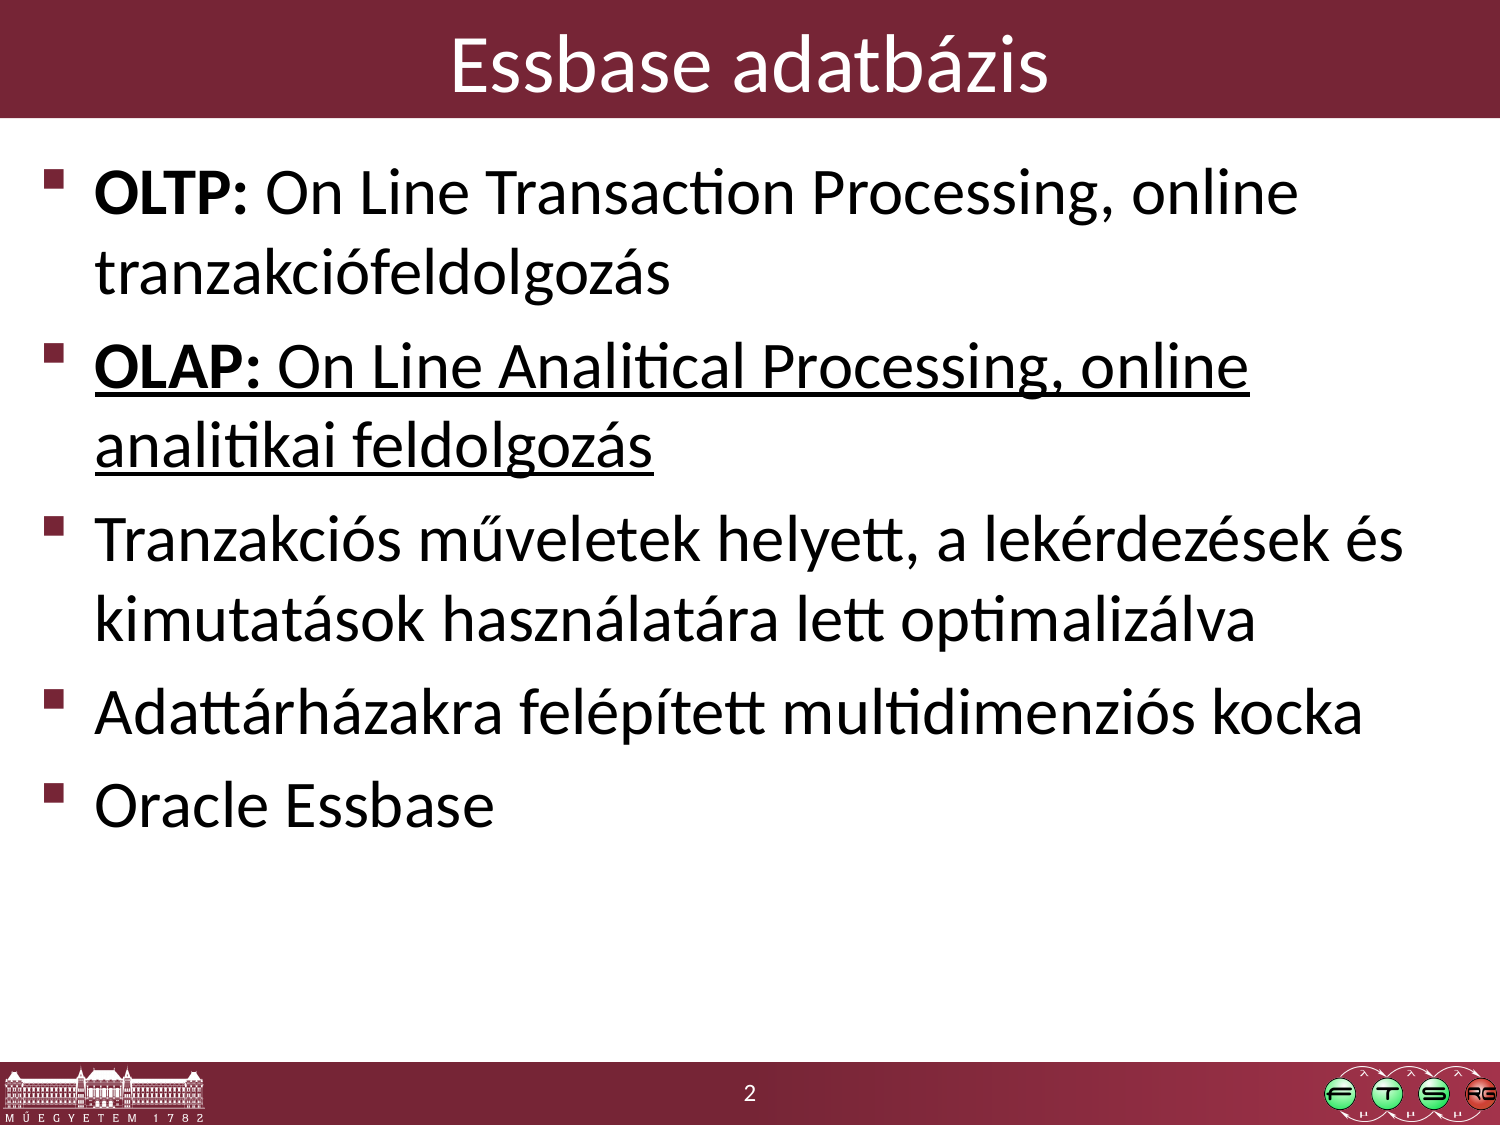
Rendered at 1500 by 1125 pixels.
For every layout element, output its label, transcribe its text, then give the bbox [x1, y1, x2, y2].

picture [3, 1064, 205, 1122]
title Essbase adatbázis [0, 0, 1500, 119]
slide_number 2 [581, 1061, 919, 1122]
list OLTP: On Line Transaction Processing, online tranzakciófeldolgozás OLAP: On Line Analitical Processing, online analitikai feldolgozás Tranzakciós műveletek helyett, a lekérdezések és kimutatások használatára lett optimalizálva Adattárházakra felépített multidimenziós kocka Oracle Essbase [23, 140, 1477, 1048]
picture [1324, 1066, 1497, 1122]
